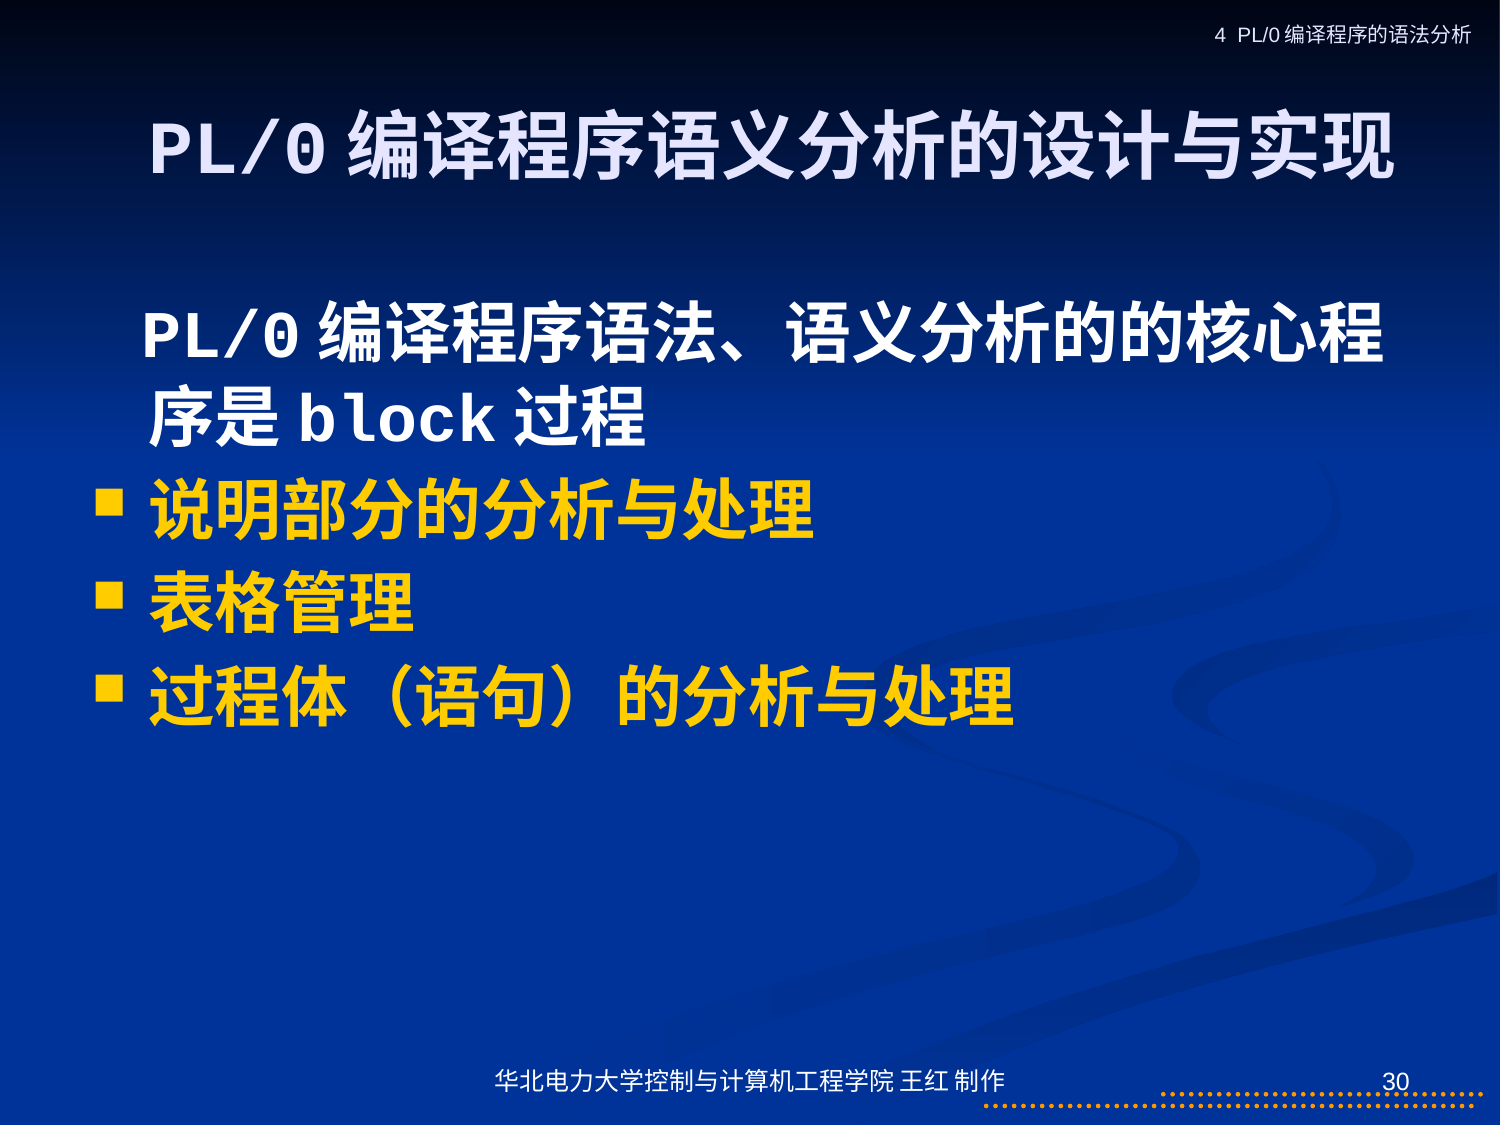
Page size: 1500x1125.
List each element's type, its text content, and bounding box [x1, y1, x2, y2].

slide_number 30 [1074, 1024, 1426, 1104]
text_box 4 PL/0编译程序的语法分析 [1199, 14, 1487, 55]
text_box [88, 467, 833, 539]
title PL/0编译程序语义分析的设计与实现 [74, 49, 1426, 238]
footer 华北电力大学控制与计算机工程学院 王红 制作 [466, 1024, 1034, 1104]
list PL/0编译程序语法、语义分析的的核心程序是block过程 说明部分的分析与处理 表格管理 过程体（语句）的分析与处理 [76, 266, 1428, 1010]
